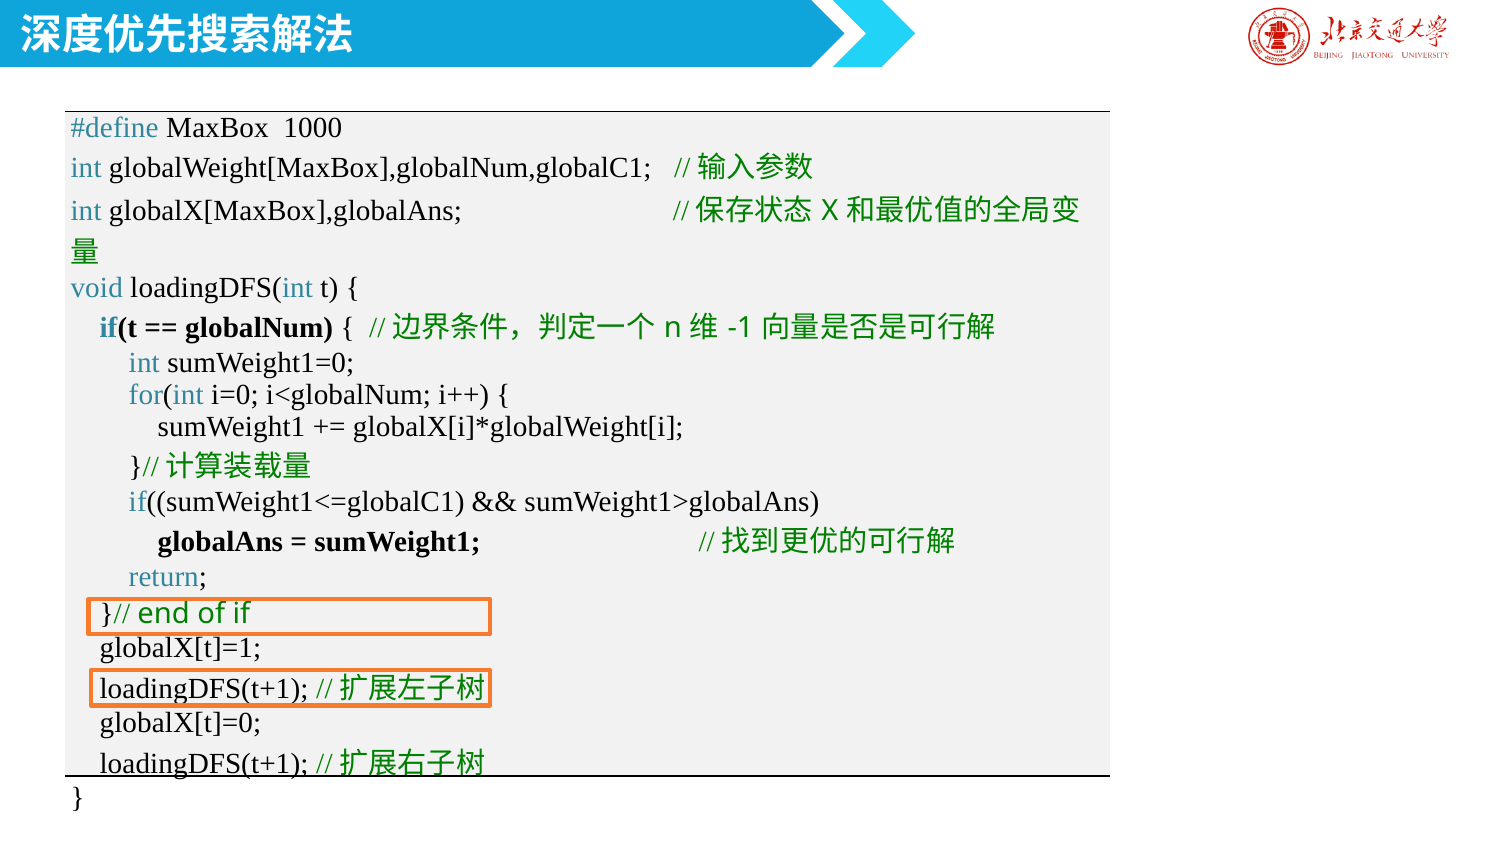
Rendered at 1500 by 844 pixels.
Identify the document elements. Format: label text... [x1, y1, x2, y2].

table_header #define MaxBox 1000 int globalWeight[MaxBox],globalNum,globalC1; //输入参数 int globalX[MaxBox],globalAns; //保存状态X和最优值的全局变量 void loadingDFS(int t) { if(t == globalNum) { //边界条件，判定一个n维-1向量是否是可行解 int sumWeight1=0; for(int i=0; i<globalNum; i++) { sumWeight1 += globalX[i]*globalWeight[i]; }//计算装载量 if((sumWeight1<=globalC1) && sumWeight1>globalAns) globalAns = sumWeight1; //找到更优的可行解 return; }// end of if globalX[t]=1; loadingDFS(t+1); //扩展左子树 globalX[t]=0; loadingDFS(t+1); //扩展右子树 } [65, 112, 1110, 775]
text_box [89, 668, 492, 708]
title 深度优先搜索解法 [5, 0, 719, 156]
picture [1246, 5, 1454, 66]
text_box [86, 597, 492, 636]
